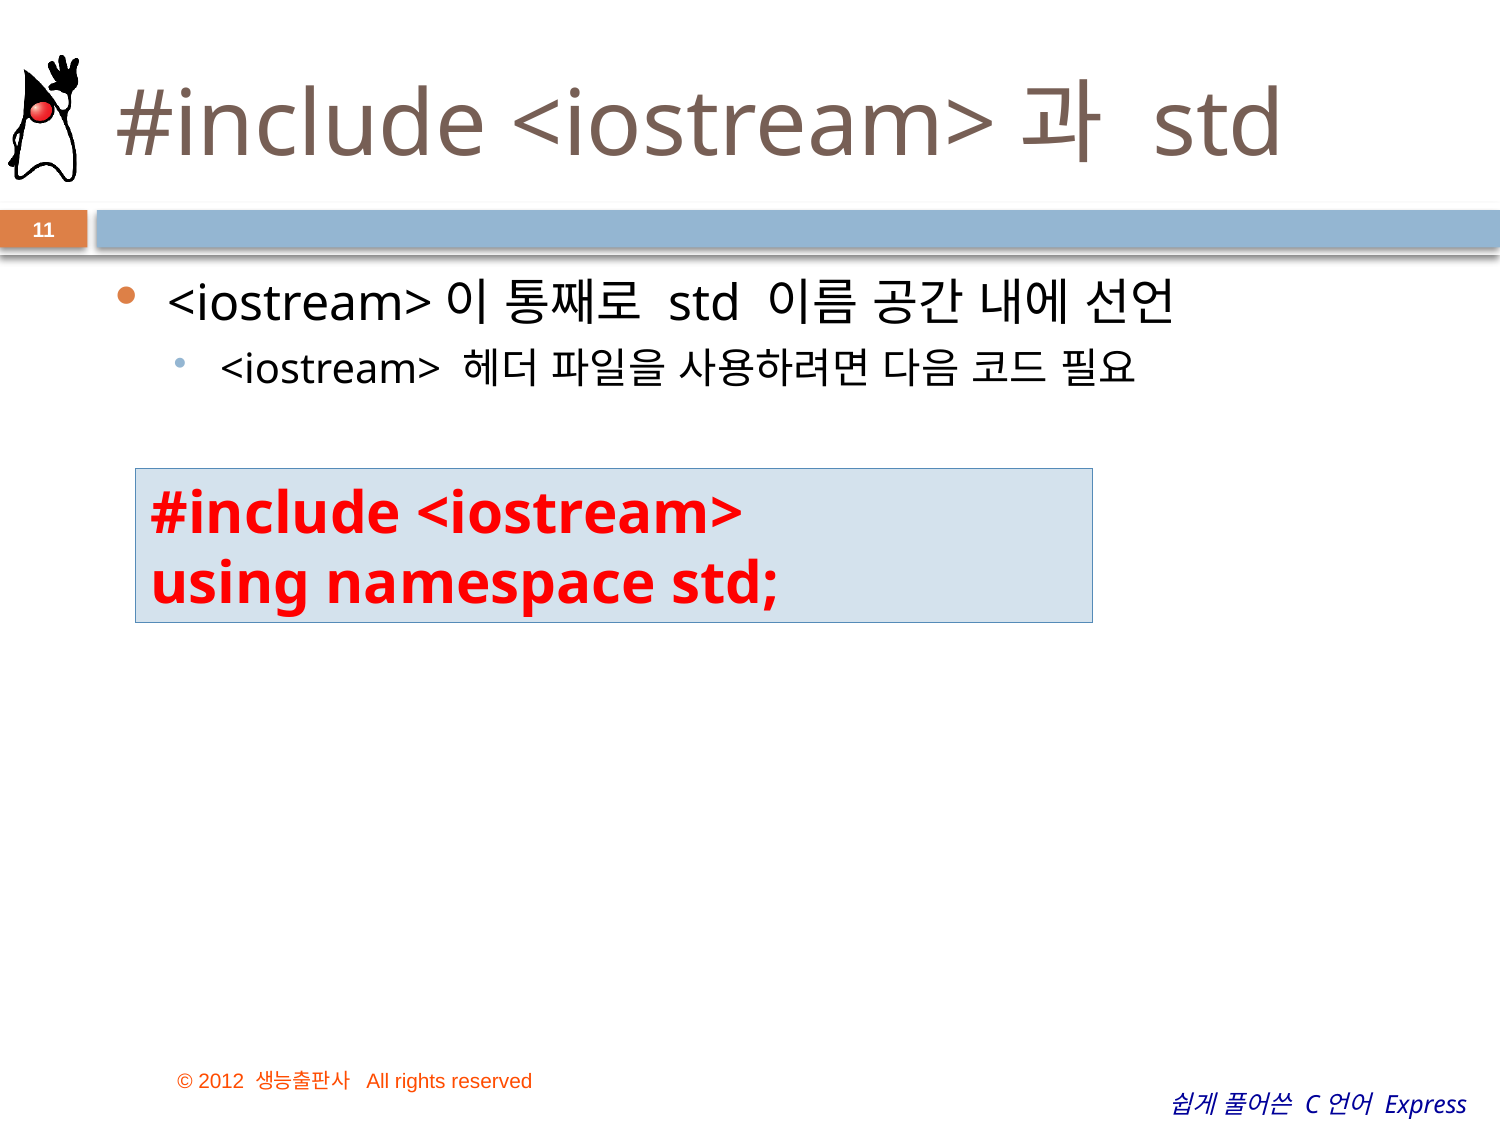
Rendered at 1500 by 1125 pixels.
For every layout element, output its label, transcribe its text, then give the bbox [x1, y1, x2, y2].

slide_number 11 [0, 208, 88, 249]
list <iostream>이 통째로 std 이름 공간 내에 선언 <iostream> 헤더 파일을 사용하려면 다음 코드 필요 [100, 262, 1438, 1000]
text_box #include <iostream> using namespace std; [135, 468, 1093, 623]
title #include <iostream>과 std [100, 37, 1438, 200]
picture [8, 55, 79, 182]
